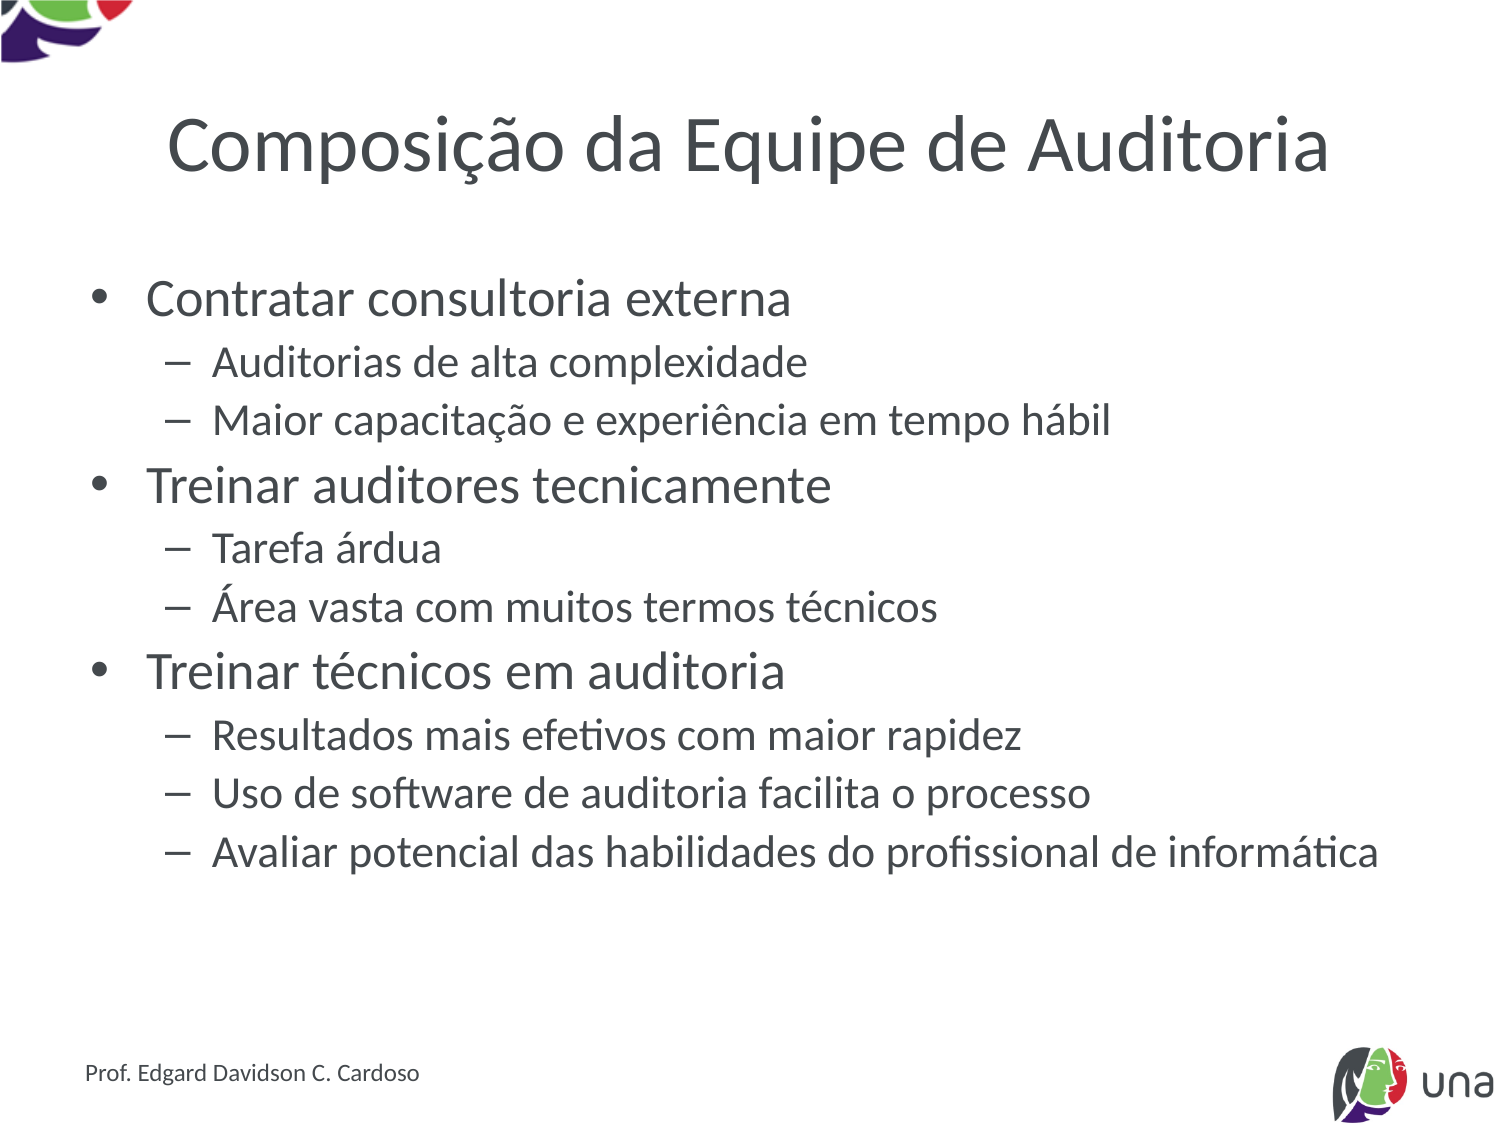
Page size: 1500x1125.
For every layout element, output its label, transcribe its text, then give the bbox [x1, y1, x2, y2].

picture [0, 0, 141, 69]
list Contratar consultoria externa Auditorias de alta complexidade Maior capacitação e experiência em tempo hábil Treinar auditores tecnicamente Tarefa árdua Área vasta com muitos termos técnicos Treinar técnicos em auditoria Resultados mais efetivos com maior rapidez Uso de software de auditoria facilita o processo Avaliar potencial das habilidades do profissional de informática [75, 262, 1425, 1043]
picture [1330, 1044, 1500, 1125]
title Composição da Equipe de Auditoria [75, 45, 1425, 233]
